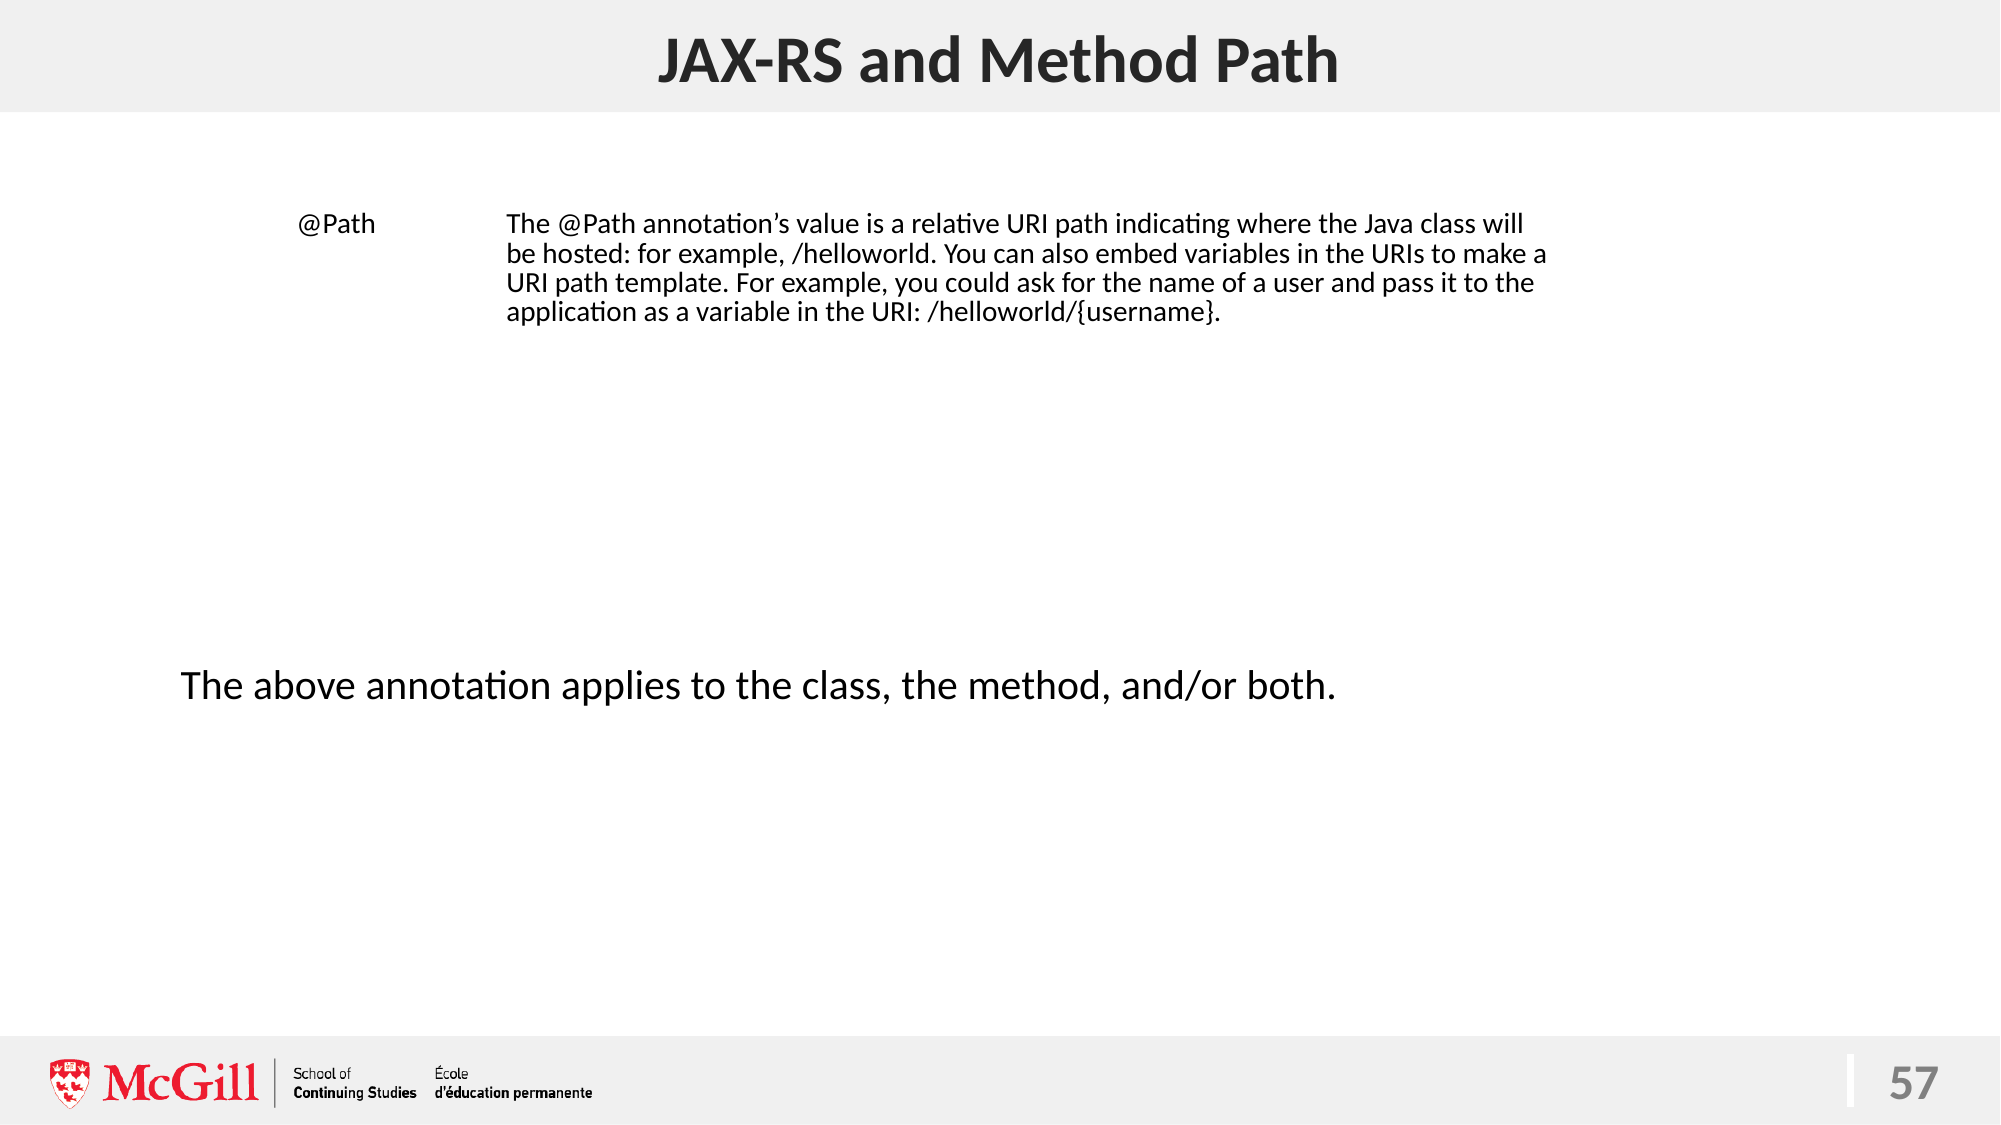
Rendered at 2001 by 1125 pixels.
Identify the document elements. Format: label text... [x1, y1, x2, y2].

title JAX-RS and Method Path [0, 0, 2000, 113]
picture [50, 1058, 592, 1109]
list The above annotation applies to the class, the method, and/or both. [99, 162, 1900, 1005]
table_header The @Path annotation’s value is a relative URI path indicating where the Java class will be hosted: for example, /helloworld. You can also embed variables in the URIs to make a URI path template. For example, you could ask for the name of a user and pass it to the application as a variable in the URI: /helloworld/{username}. [491, 196, 1575, 345]
table_header @Path [281, 196, 491, 345]
